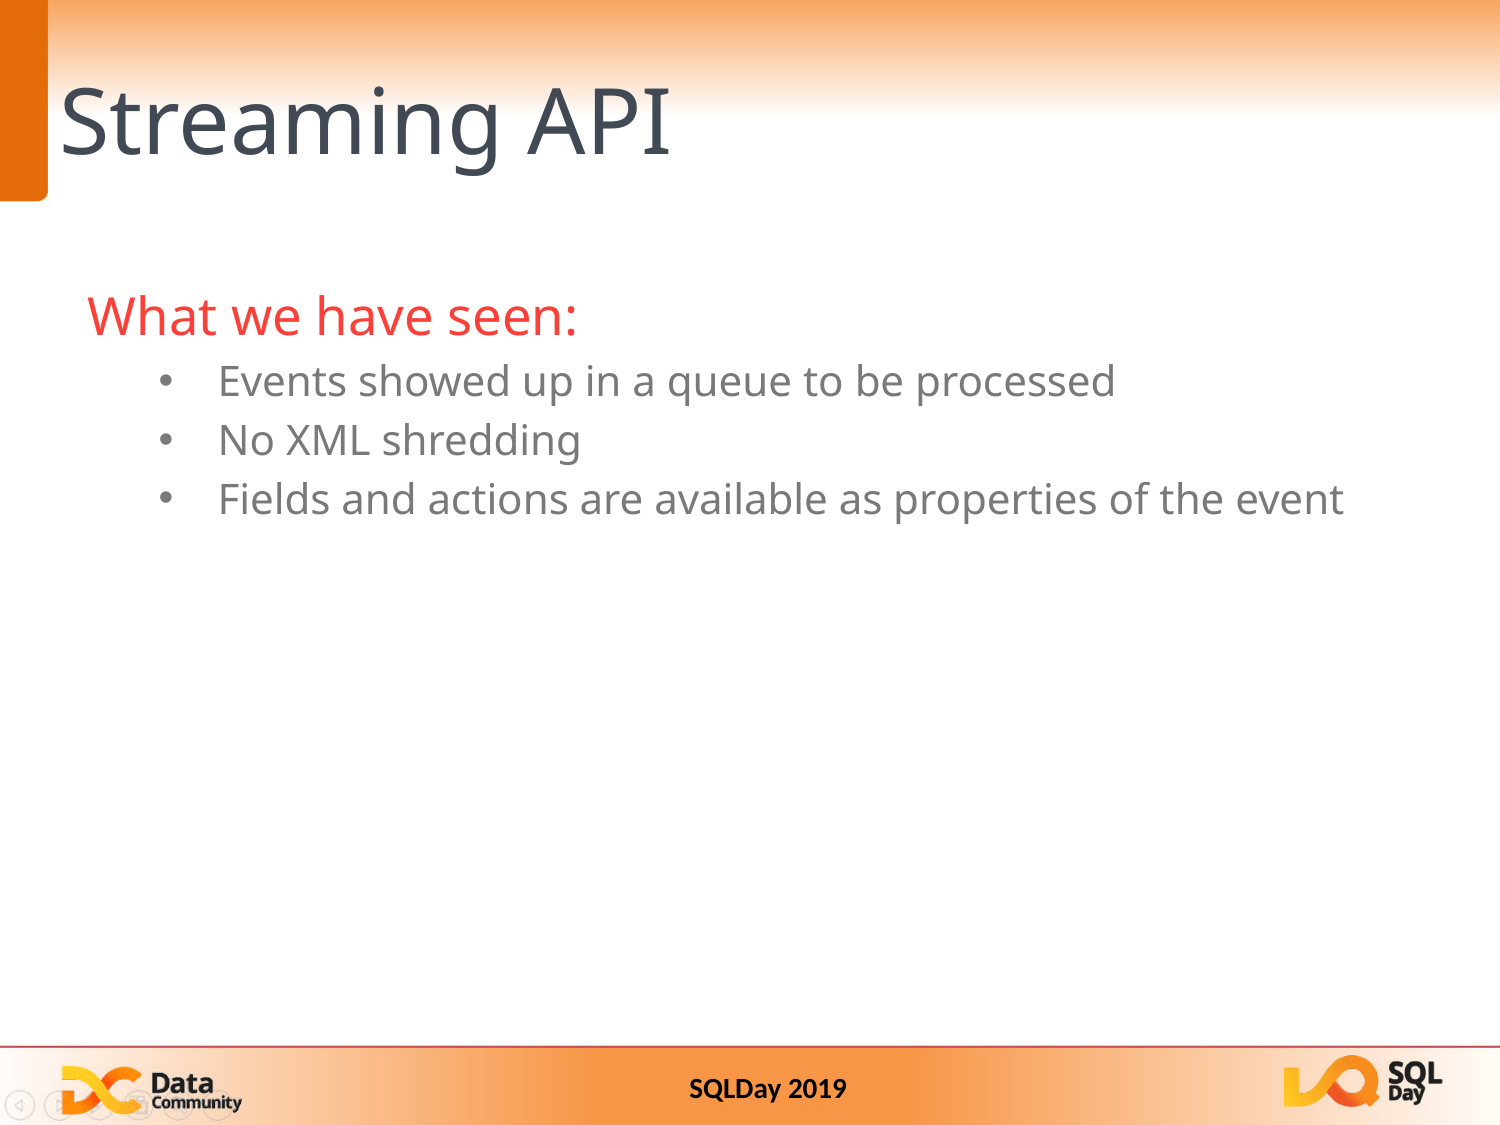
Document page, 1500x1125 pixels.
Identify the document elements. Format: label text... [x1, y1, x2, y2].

text_box What we have seen: Events showed up in a queue to be processed No XML shredding Fields and actions are available as properties of the event [87, 283, 1500, 908]
text_box Streaming API [59, 59, 1500, 178]
picture [0, 0, 1500, 1125]
